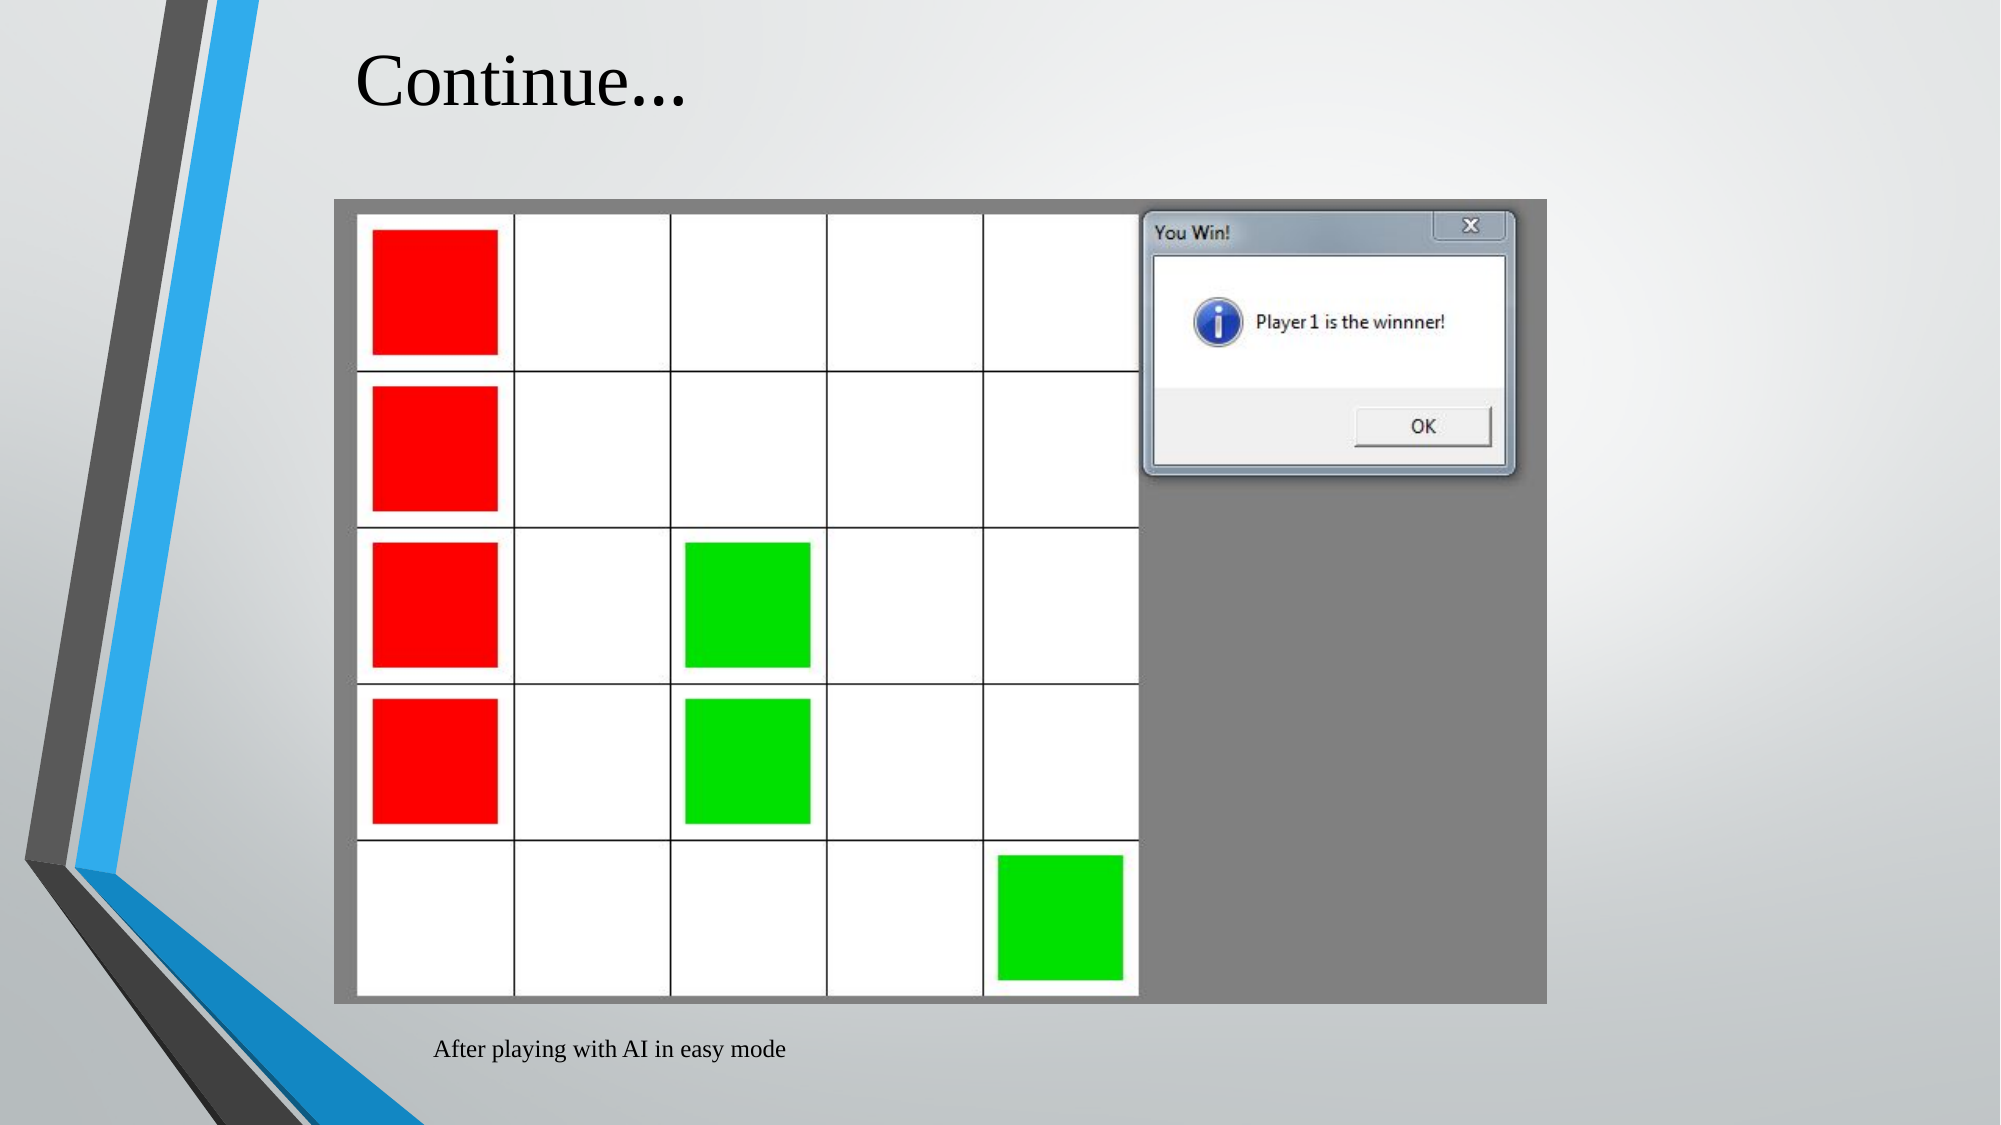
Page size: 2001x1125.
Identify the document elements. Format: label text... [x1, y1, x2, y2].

text_box After playing with AI in easy mode [418, 1024, 1107, 1070]
text_box Continue… [340, 22, 705, 128]
picture [333, 198, 1547, 1005]
